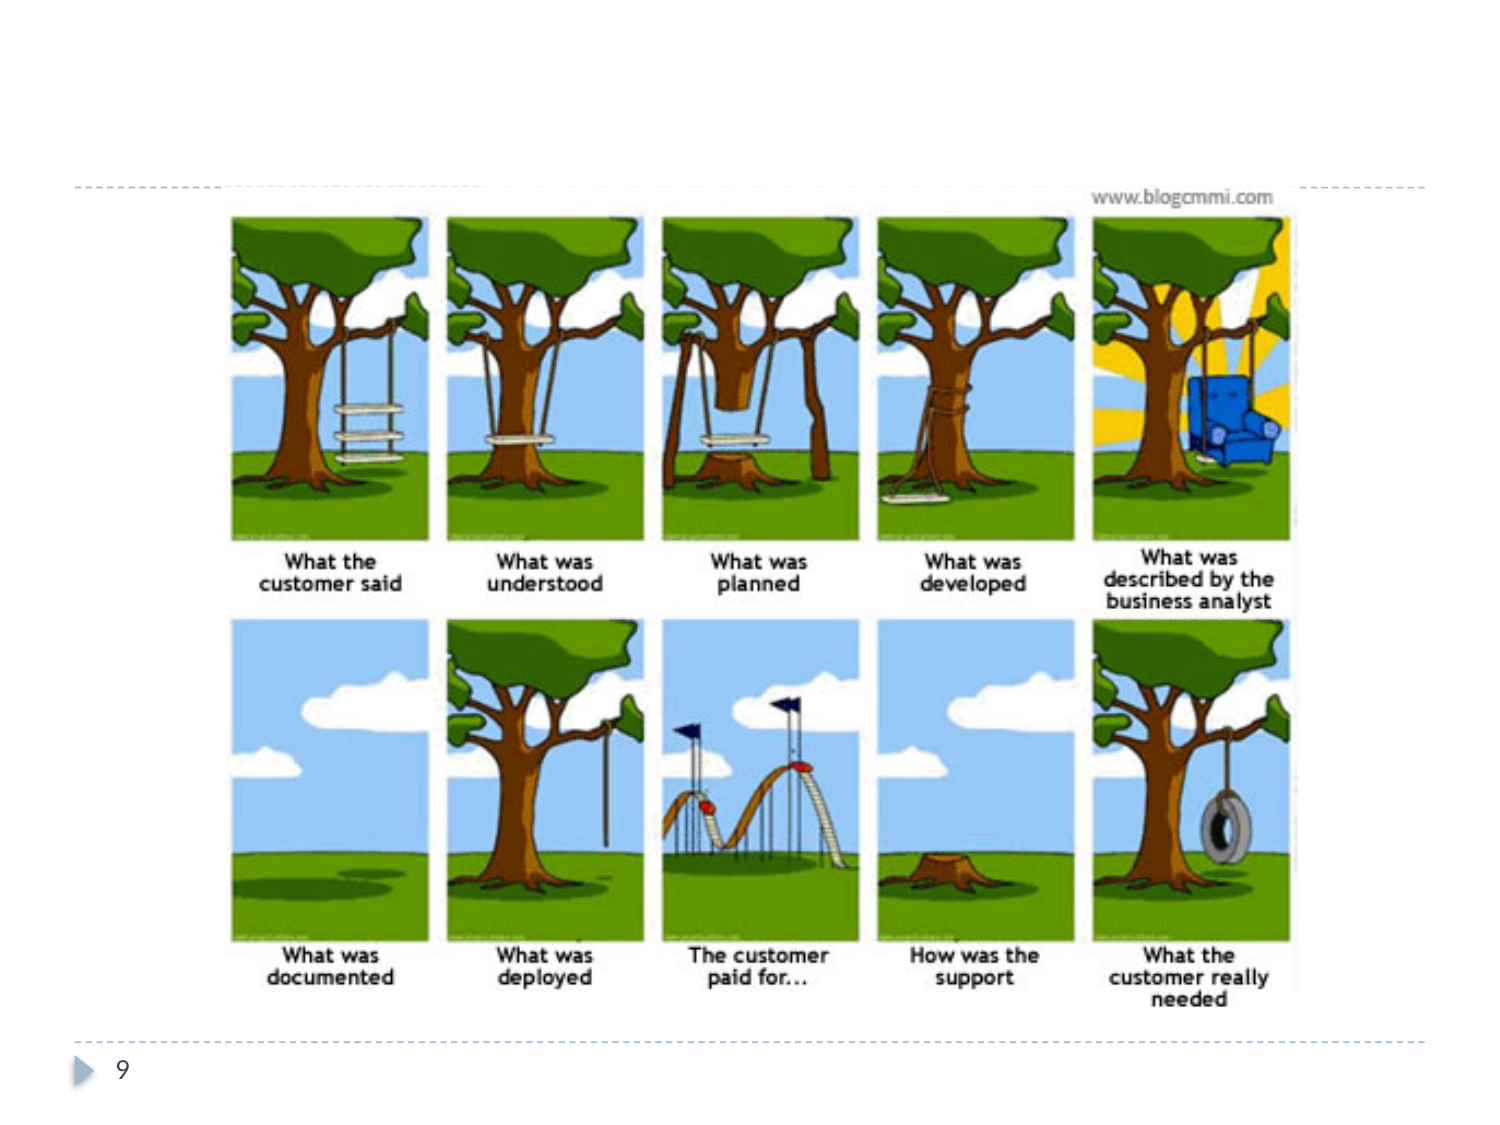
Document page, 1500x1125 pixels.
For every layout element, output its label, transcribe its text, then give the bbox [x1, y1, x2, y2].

slide_number 9 [100, 1042, 426, 1103]
picture [224, 187, 1301, 1018]
